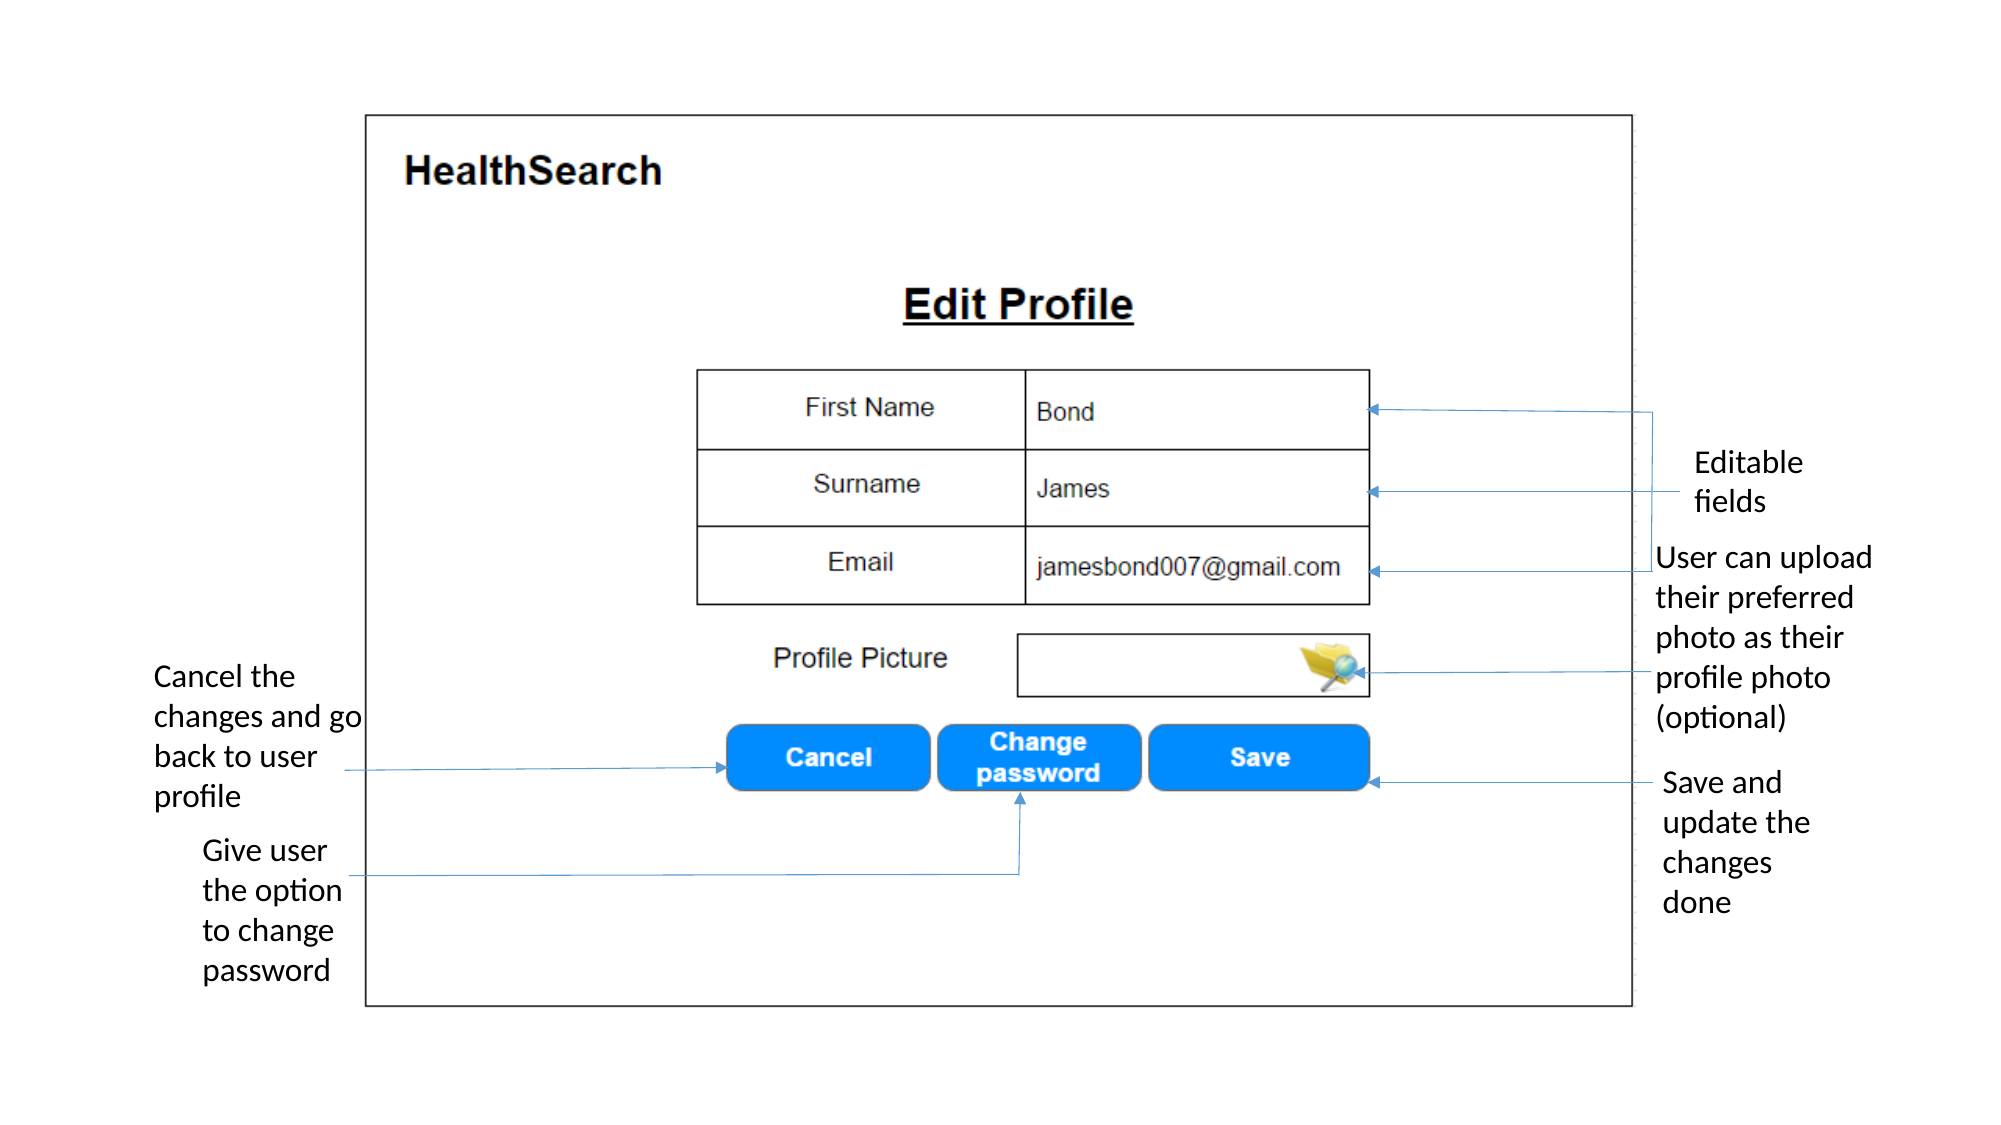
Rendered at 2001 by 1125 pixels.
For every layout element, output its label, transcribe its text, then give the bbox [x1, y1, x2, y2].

text_box Cancel the changes and go back to user profile [139, 646, 359, 822]
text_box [344, 767, 729, 771]
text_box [1366, 409, 1653, 413]
text_box Give user the option to change password [187, 821, 359, 996]
text_box User can upload their preferred photo as their profile photo (optional) [1641, 528, 1890, 743]
text_box Save and update the changes done [1647, 752, 1855, 928]
picture [359, 110, 1641, 1015]
text_box Editable fields [1679, 432, 1823, 527]
